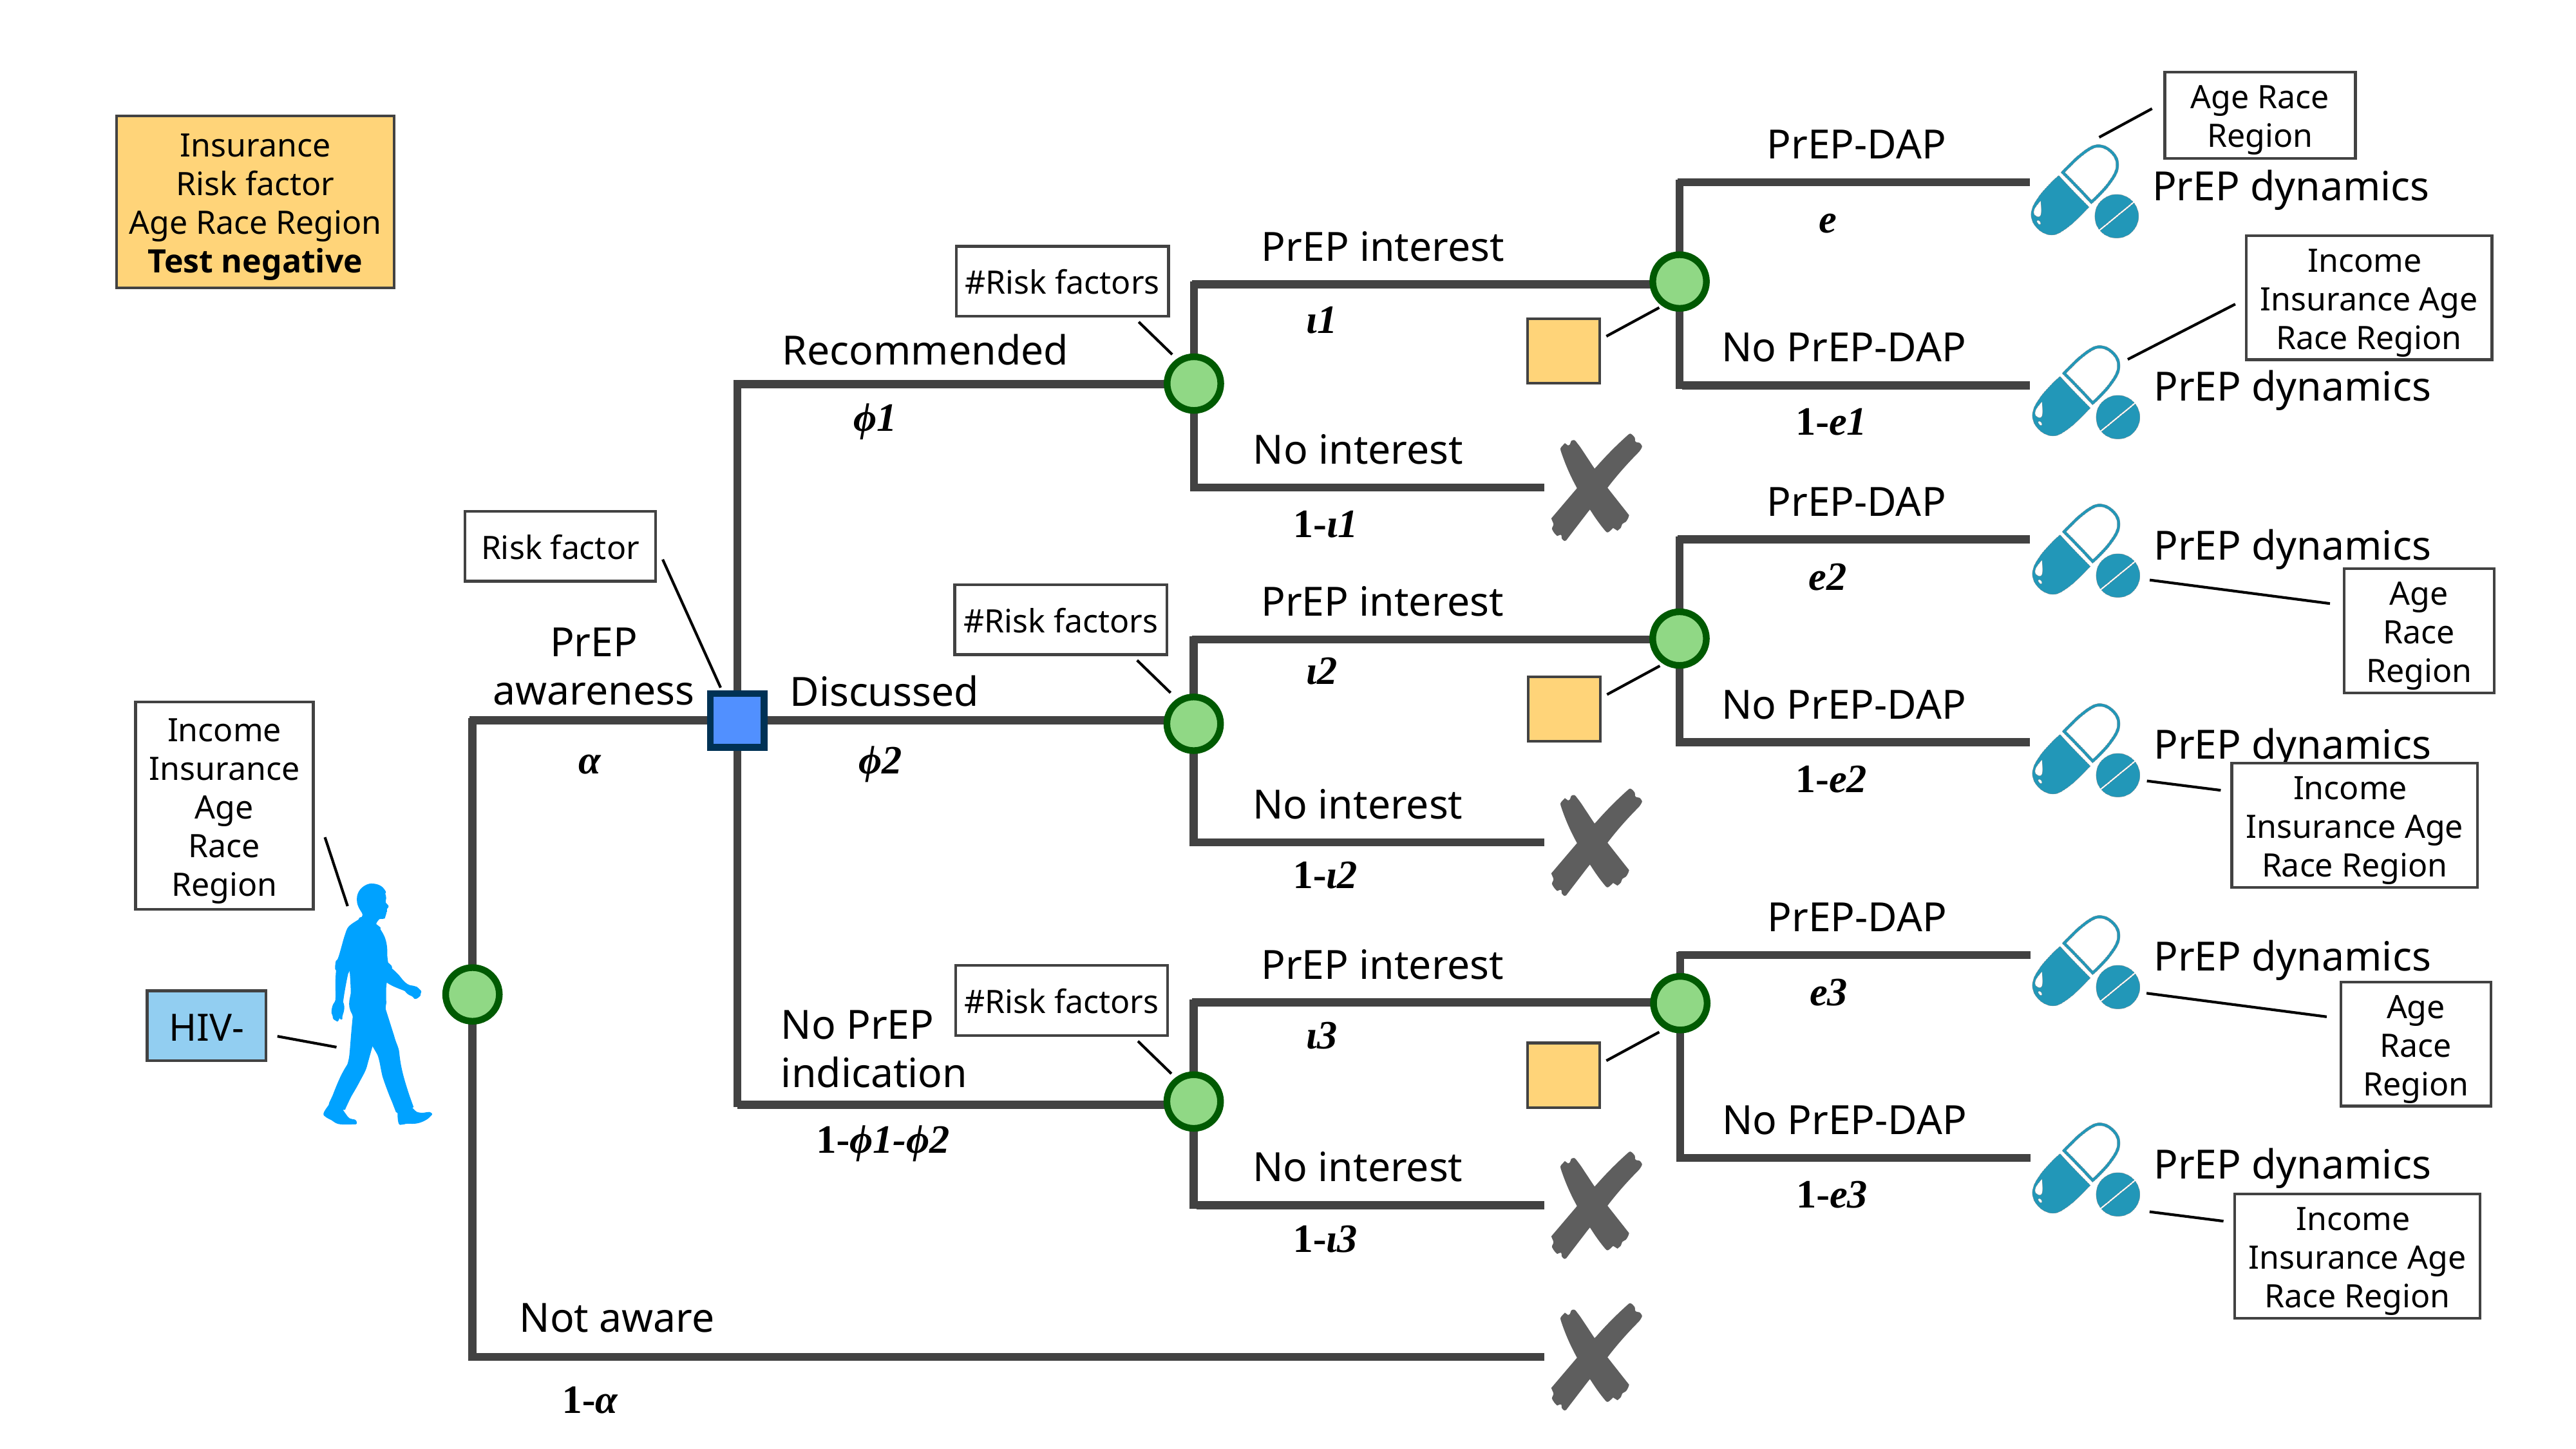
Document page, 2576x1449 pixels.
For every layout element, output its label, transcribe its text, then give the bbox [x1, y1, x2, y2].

text_box [446, 967, 500, 1021]
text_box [2029, 703, 2445, 818]
text_box #Risk factors [956, 246, 1169, 317]
text_box PrEP-DAP [1700, 886, 2014, 945]
text_box [1167, 356, 1221, 411]
text_box 1-α [521, 1367, 659, 1427]
text_box [710, 694, 764, 748]
text_box [1166, 697, 1221, 751]
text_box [2029, 914, 2445, 1030]
text_box [1551, 1303, 1642, 1411]
text_box No interest [1247, 773, 1469, 832]
text_box No PrEP-DAP [1716, 1088, 1973, 1148]
text_box Income Insurance Age Race Region [2234, 1194, 2481, 1319]
text_box α [521, 728, 659, 787]
text_box ι2 [1253, 639, 1390, 698]
text_box [323, 883, 432, 1125]
text_box PrEP interest [1226, 215, 1540, 274]
text_box [1528, 318, 1600, 383]
text_box Discussed [784, 660, 985, 720]
text_box #Risk factors [955, 965, 1168, 1036]
text_box PrEP-DAP [1700, 470, 2014, 529]
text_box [2029, 345, 2445, 460]
text_box [1653, 254, 1707, 308]
text_box 1-e3 [1763, 1162, 1900, 1222]
text_box [1528, 1043, 1600, 1108]
text_box 1-ι3 [1256, 1207, 1394, 1266]
text_box 1-ι1 [1256, 491, 1394, 551]
text_box PrEP-DAP [1700, 113, 2014, 173]
text_box #Risk factors [954, 584, 1167, 655]
text_box [1551, 788, 1642, 896]
text_box No interest [1247, 1135, 1469, 1195]
text_box No PrEP indication [775, 994, 1025, 1101]
text_box No interest [1247, 418, 1469, 477]
text_box [1653, 611, 1707, 666]
text_box Income Insurance Age Race Region [135, 702, 314, 909]
text_box e [1759, 187, 1897, 247]
text_box Income Insurance Age Race Region [2246, 235, 2492, 360]
text_box 1-e2 [1763, 746, 1900, 806]
text_box PrEP awareness [488, 611, 701, 719]
text_box Age Race Region [2164, 72, 2356, 144]
text_box ι3 [1253, 1003, 1390, 1063]
text_box PrEP interest [1226, 933, 1540, 992]
text_box 1-e1 [1763, 389, 1900, 449]
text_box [2027, 144, 2443, 260]
text_box [1551, 433, 1642, 542]
text_box e2 [1759, 544, 1897, 603]
text_box Not aware [514, 1286, 721, 1346]
text_box ι1 [1253, 288, 1391, 347]
text_box Recommended [777, 319, 1075, 378]
text_box No PrEP-DAP [1716, 673, 1972, 732]
text_box [1166, 1074, 1221, 1129]
text_box [1528, 677, 1601, 742]
text_box 1-ι2 [1256, 842, 1394, 902]
text_box Risk factor [464, 511, 656, 582]
text_box PrEP interest [1226, 570, 1540, 630]
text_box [2029, 504, 2445, 618]
text_box [1653, 976, 1707, 1030]
text_box Insurance Risk factor Age Race Region Test negative [117, 116, 394, 288]
text_box Income Insurance Age Race Region [2231, 763, 2477, 888]
text_box ϕ1 [806, 385, 944, 445]
text_box 1-ϕ1-ϕ2 [779, 1107, 988, 1167]
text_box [2029, 1122, 2445, 1238]
text_box ϕ2 [811, 728, 949, 787]
text_box e3 [1760, 960, 1897, 1019]
text_box No PrEP-DAP [1716, 316, 1972, 375]
text_box HIV- [147, 990, 266, 1061]
text_box [1551, 1151, 1642, 1259]
text_box Age Race Region [2340, 981, 2491, 1106]
text_box Age Race Region [2344, 569, 2494, 693]
